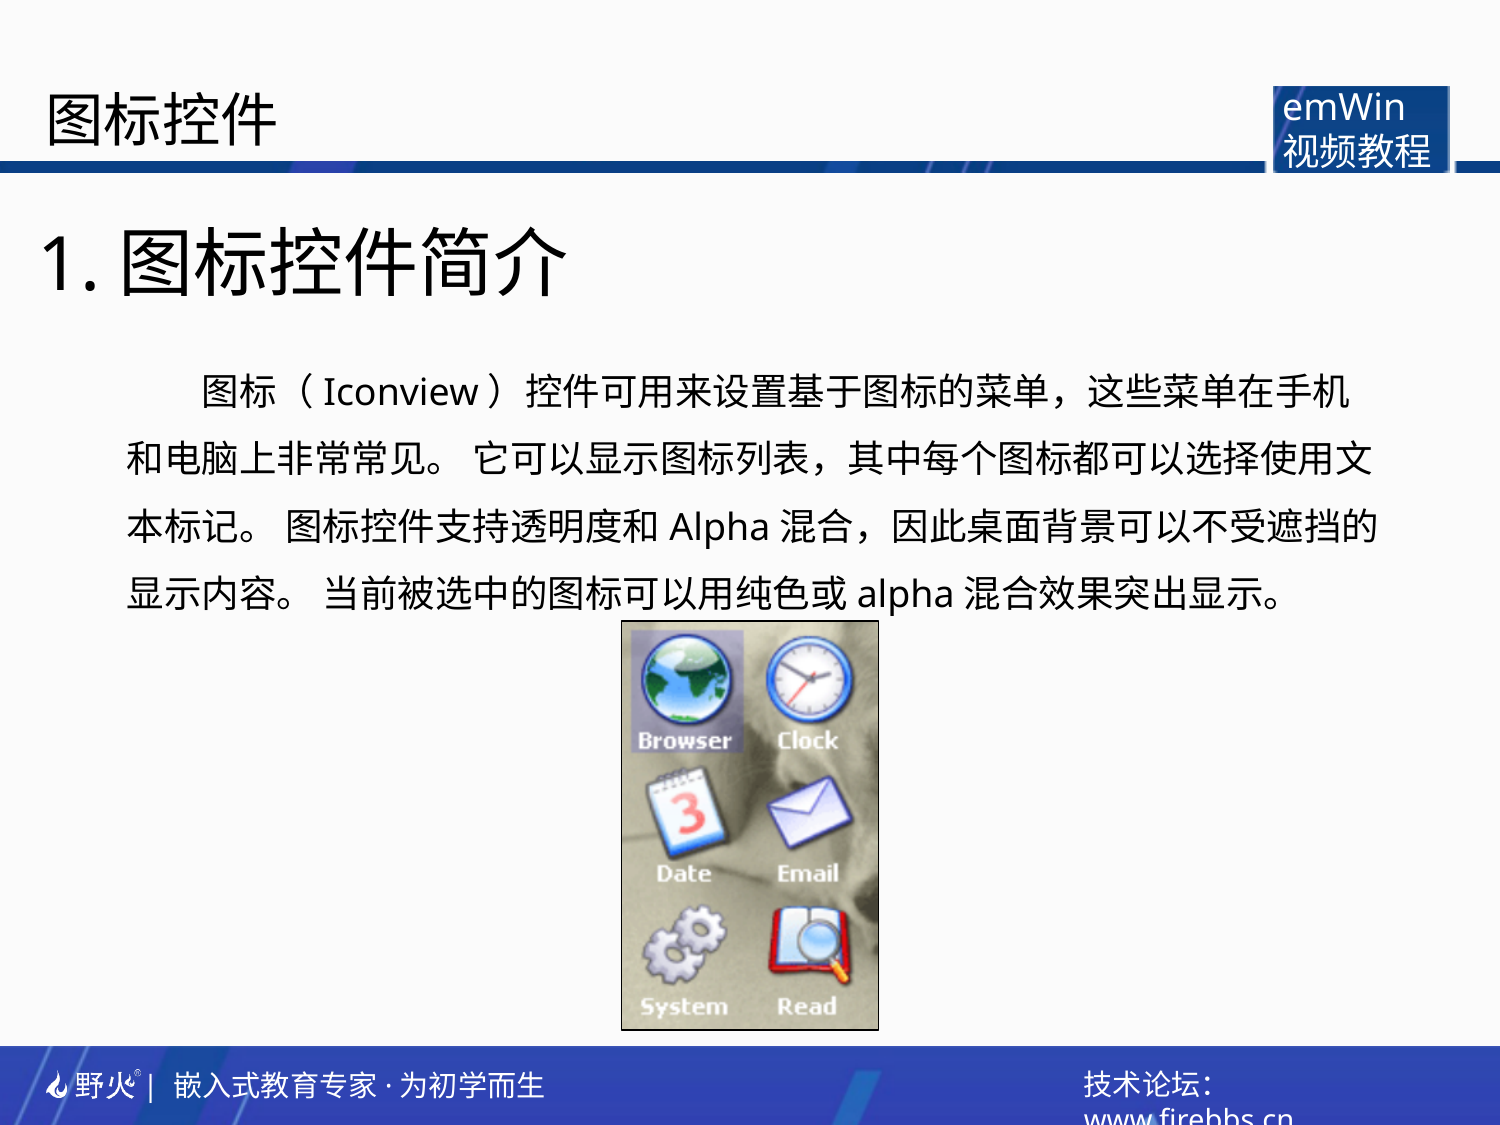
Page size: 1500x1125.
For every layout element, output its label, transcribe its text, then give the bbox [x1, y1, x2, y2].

picture [1126, 1115, 1132, 1125]
picture [0, 161, 1267, 173]
picture [1192, 1116, 1200, 1121]
picture [1460, 161, 1500, 173]
picture [1115, 1117, 1120, 1125]
picture [1209, 1116, 1218, 1125]
text_box emWin 视频教程 [1267, 75, 1460, 181]
text_box 图标控件 [31, 75, 294, 161]
picture [1281, 1116, 1289, 1125]
picture [1092, 1117, 1097, 1125]
picture [1138, 1117, 1143, 1125]
text_box 图标（Iconview）控件可用来设置基于图标的菜单，这些菜单在手机和电脑上非常常见。 它可以显示图标列表，其中每个图标都可以选择使用文本标记。 图标控件支持透明度和Alpha混合，因此桌面背景可以不受遮挡的显示内容。 当前被选中的图标可以用纯色或alpha混合效果突出显示。 [112, 338, 1400, 623]
text_box 1.图标控件简介 [23, 207, 584, 313]
picture [1227, 1116, 1236, 1125]
picture [1103, 1115, 1109, 1125]
picture [621, 621, 878, 1030]
picture [0, 1046, 1500, 1125]
